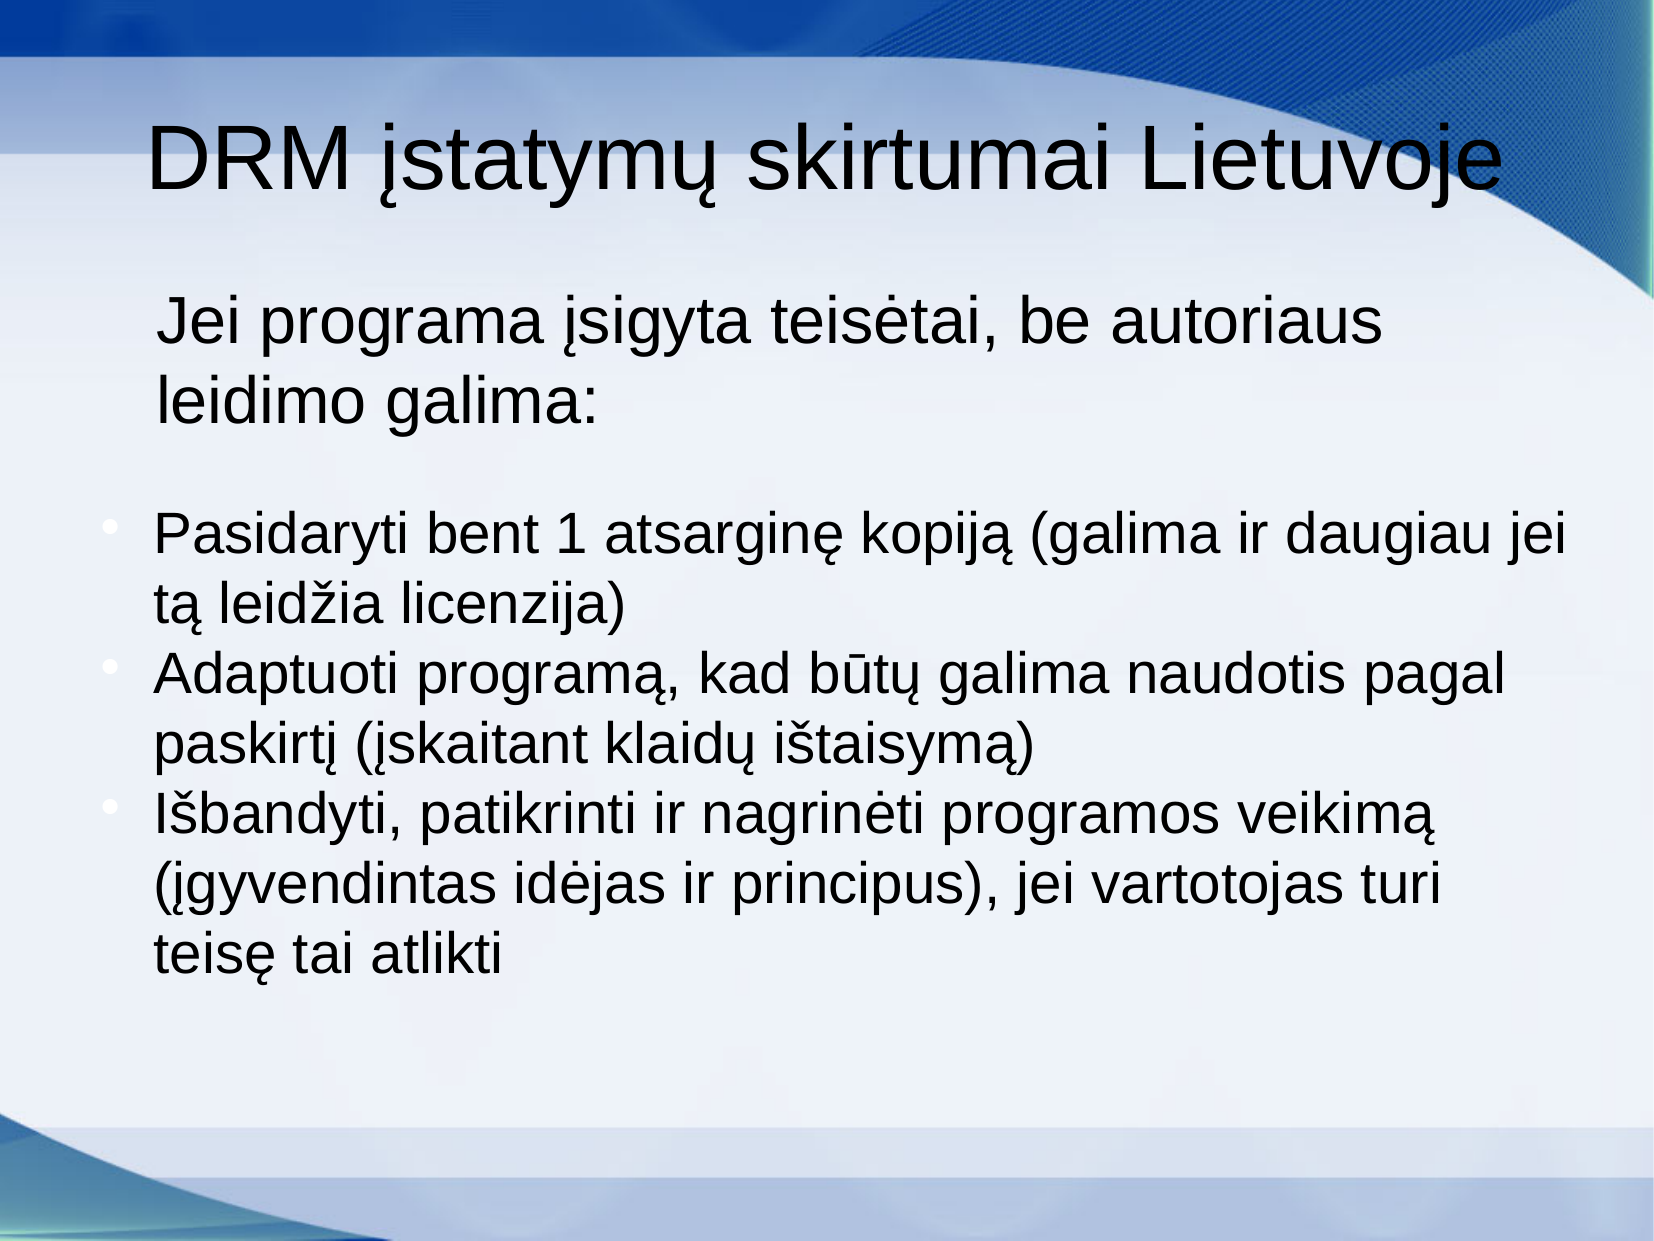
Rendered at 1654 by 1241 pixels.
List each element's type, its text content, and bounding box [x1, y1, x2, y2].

text_box DRM įstatymų skirtumai Lietuvoje [82, 49, 1571, 257]
text_box Pasidaryti bent 1 atsarginę kopiją (galima ir daugiau jei tą leidžia licenzija) Adaptuoti programą, kad būtų galima naudotis pagal paskirtį (įskaitant klaidų ištaisymą) Išbandyti, patikrinti ir nagrinėti programos veikimą (įgyvendintas idėjas ir principus), jei vartotojas turi teisę tai atlikti [82, 494, 1571, 1140]
picture [0, 0, 1654, 1241]
text_box Jei programa įsigyta teisėtai, be autoriaus leidimo galima: [141, 270, 1575, 435]
